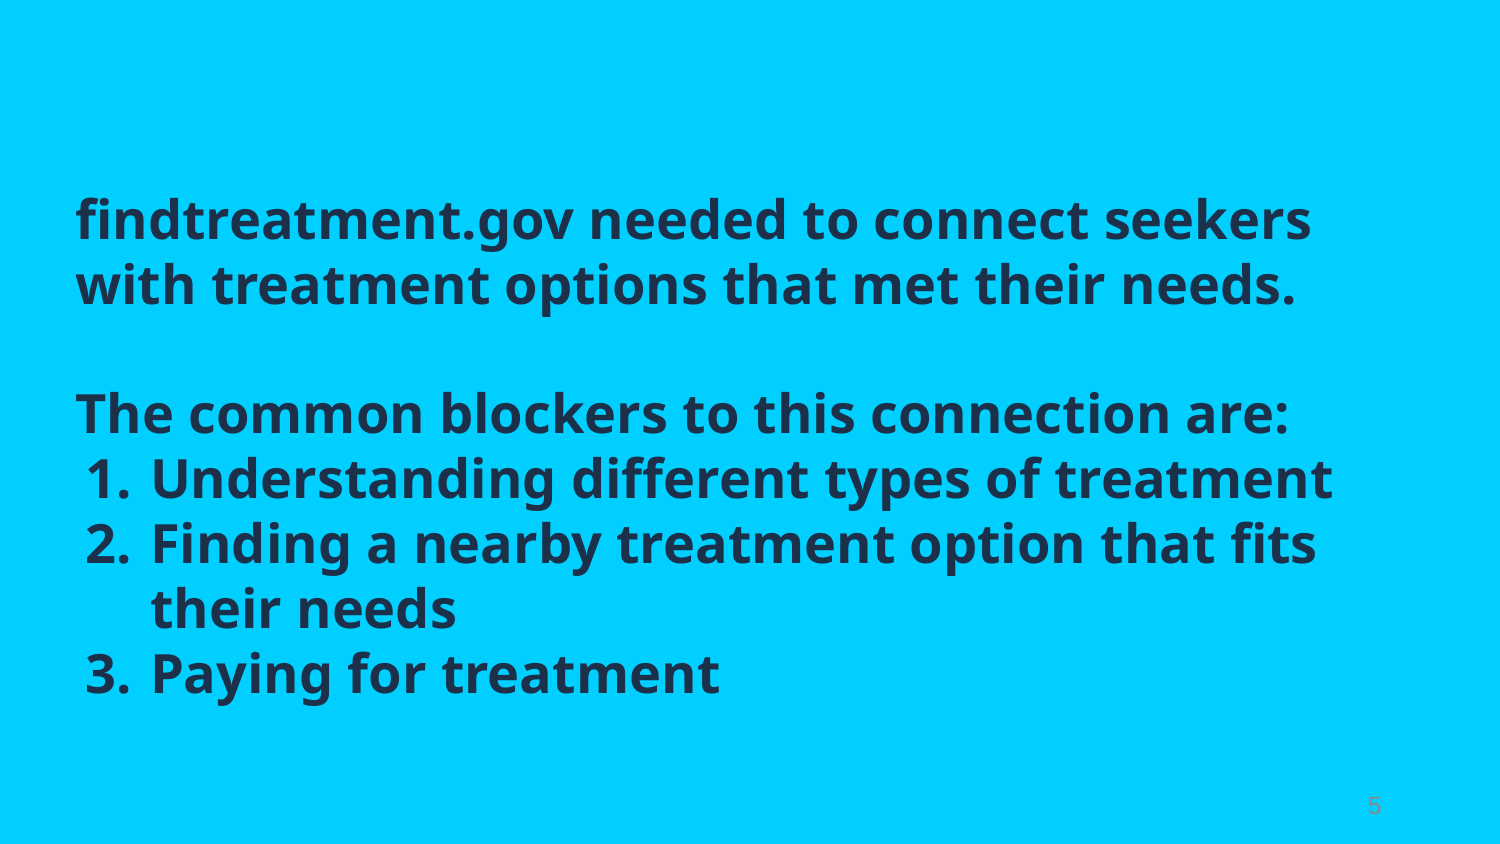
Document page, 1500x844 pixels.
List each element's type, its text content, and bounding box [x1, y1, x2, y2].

slide_number 5 [1059, 782, 1397, 828]
title findtreatment.gov needed to connect seekers with treatment options that met their needs. The common blockers to this connection are: Understanding different types of treatment Finding a nearby treatment option that fits their needs Paying for treatment [75, 75, 1402, 815]
